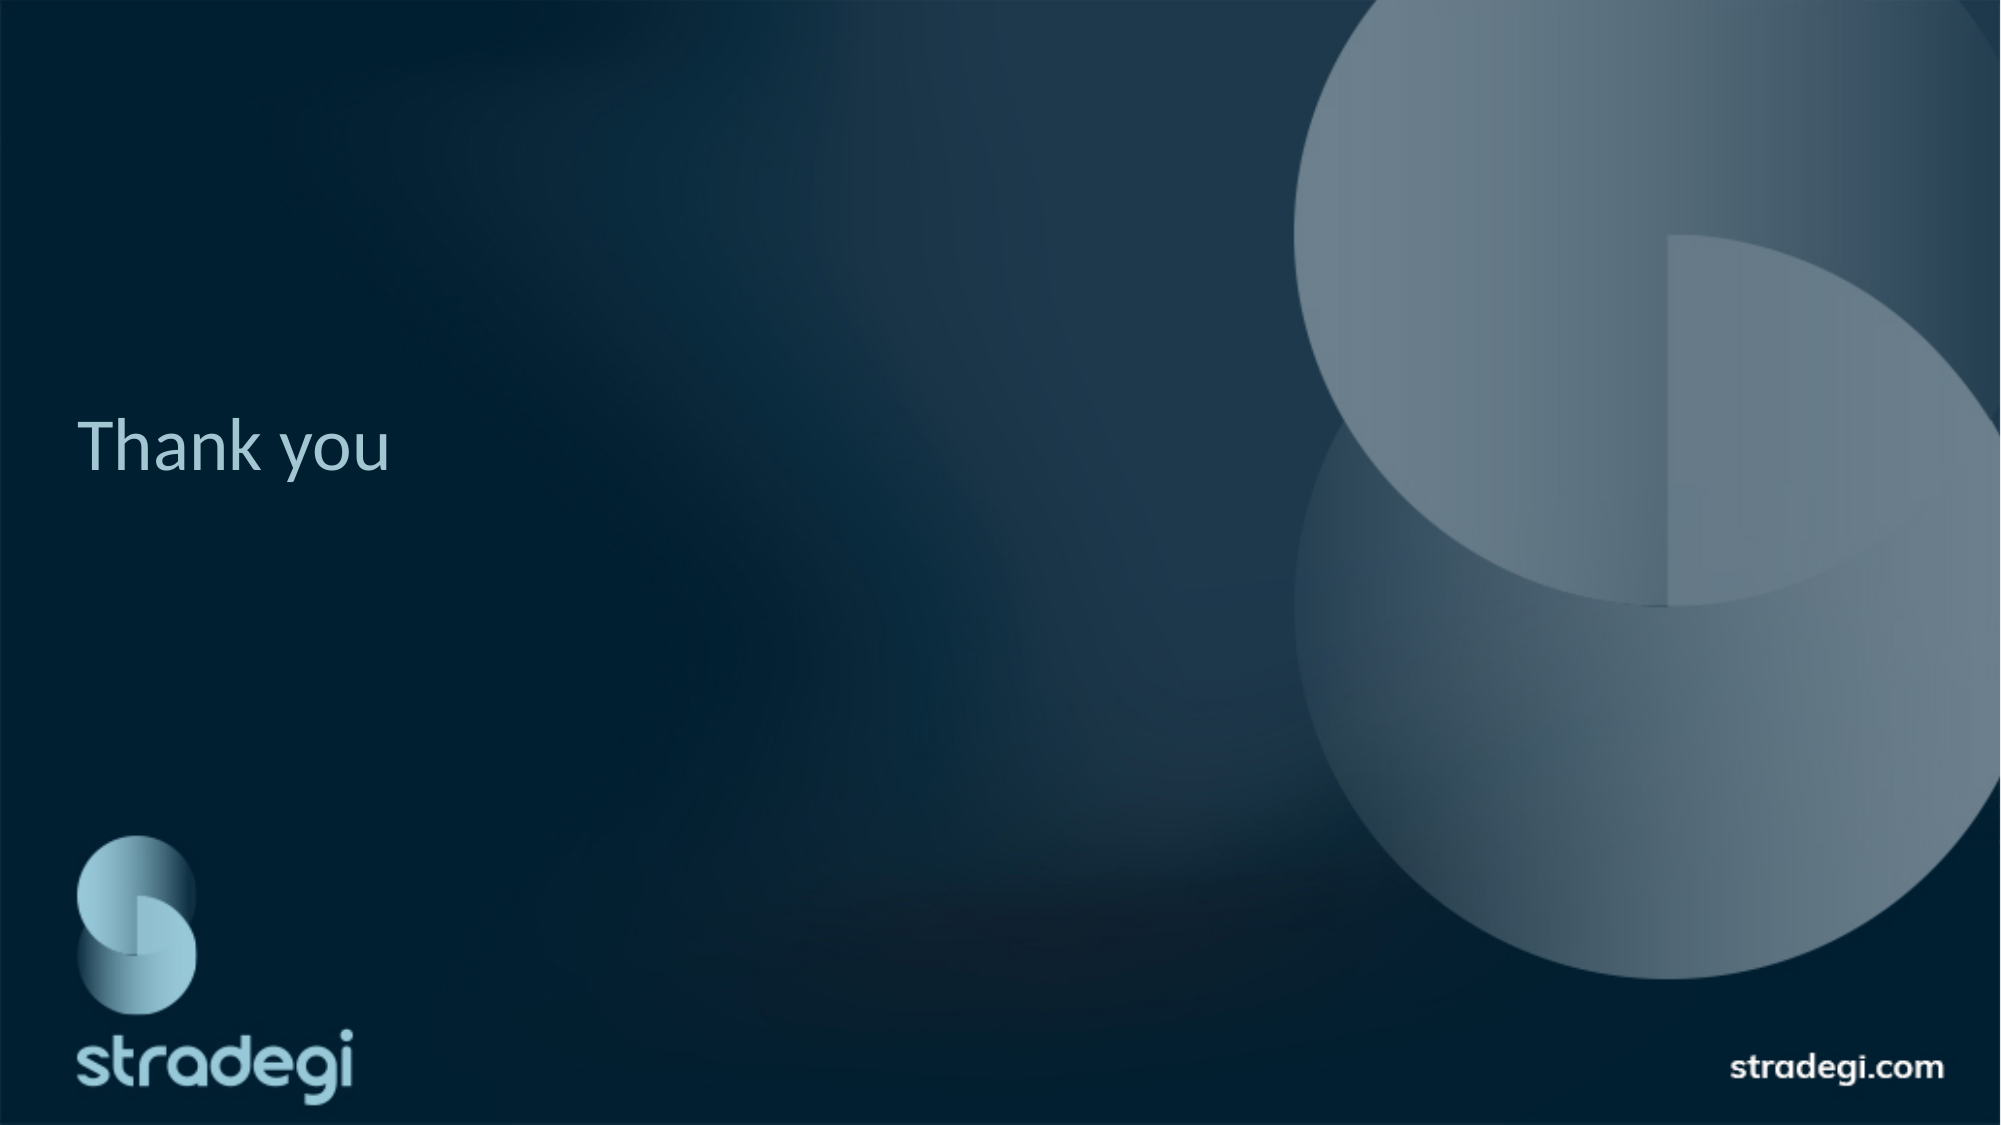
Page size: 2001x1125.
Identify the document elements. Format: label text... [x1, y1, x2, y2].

picture [0, 0, 2001, 1125]
text_box Thank you [62, 251, 782, 841]
